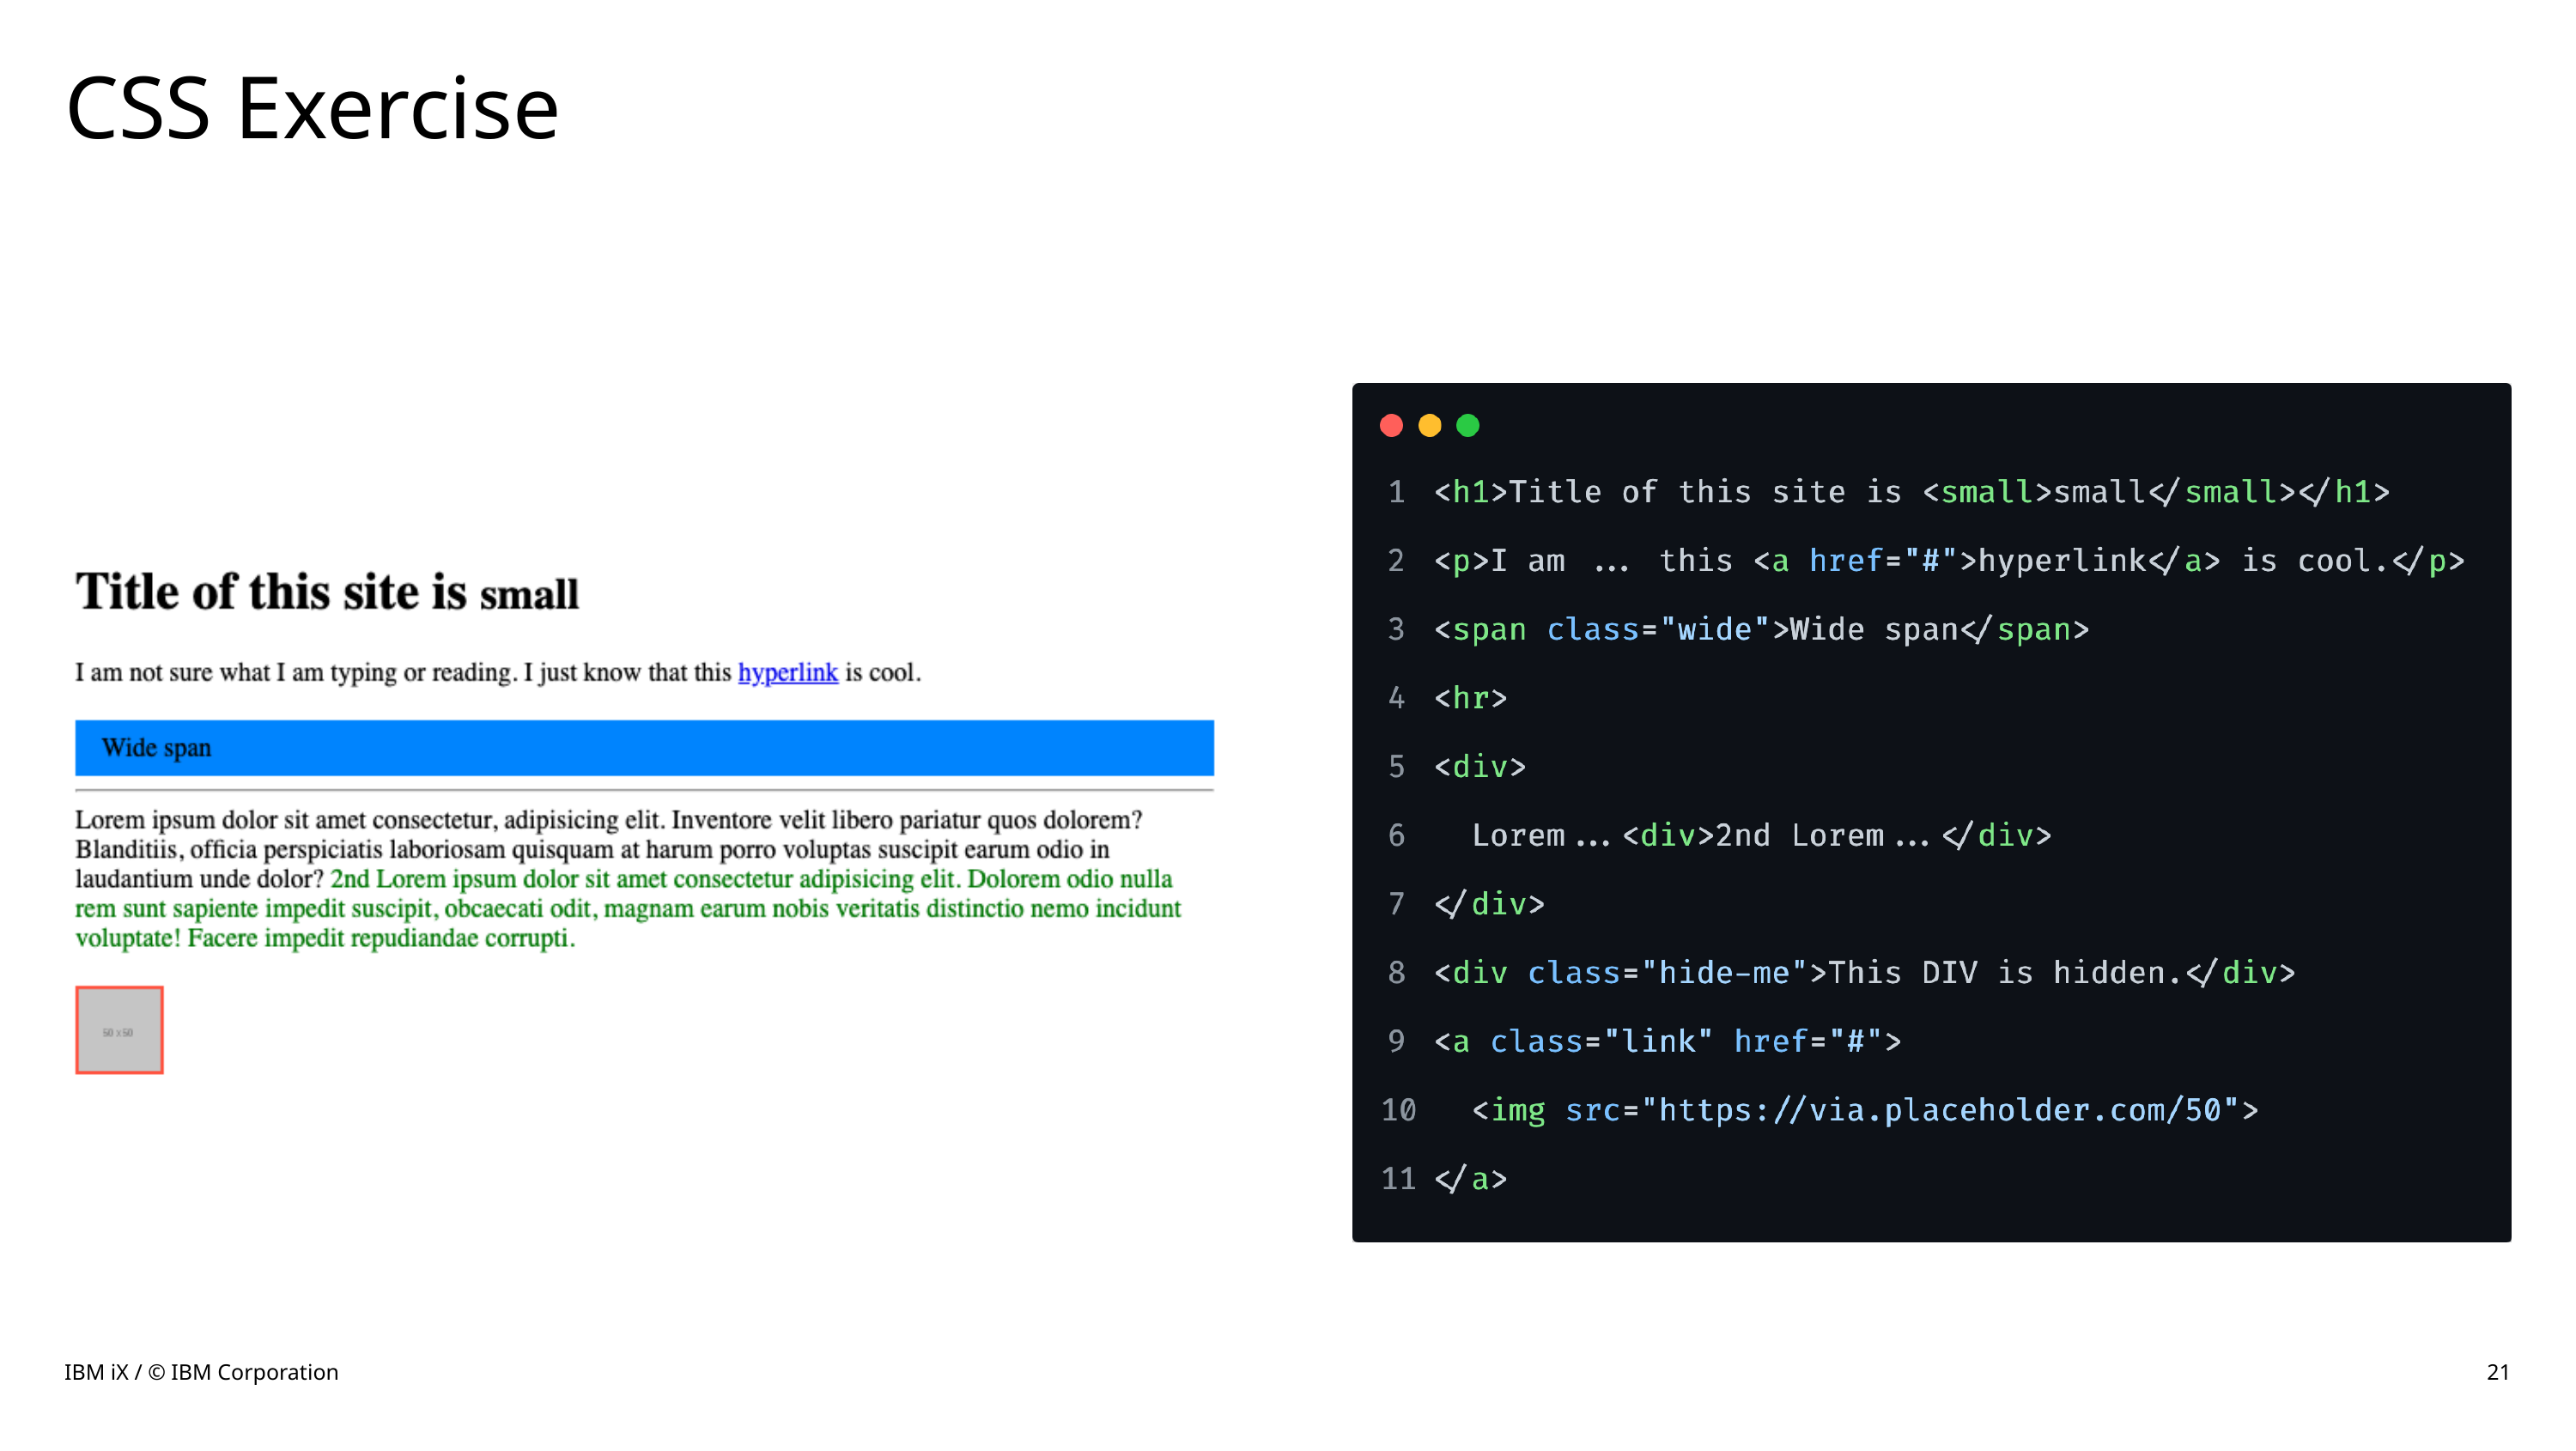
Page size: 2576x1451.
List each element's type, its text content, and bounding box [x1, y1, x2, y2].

title CSS Exercise [64, 64, 1224, 299]
picture [64, 543, 1225, 1090]
picture [1352, 383, 2512, 1243]
footer IBM iX / © IBM Corporation [64, 1350, 1224, 1397]
slide_number 21 [1996, 1350, 2512, 1397]
